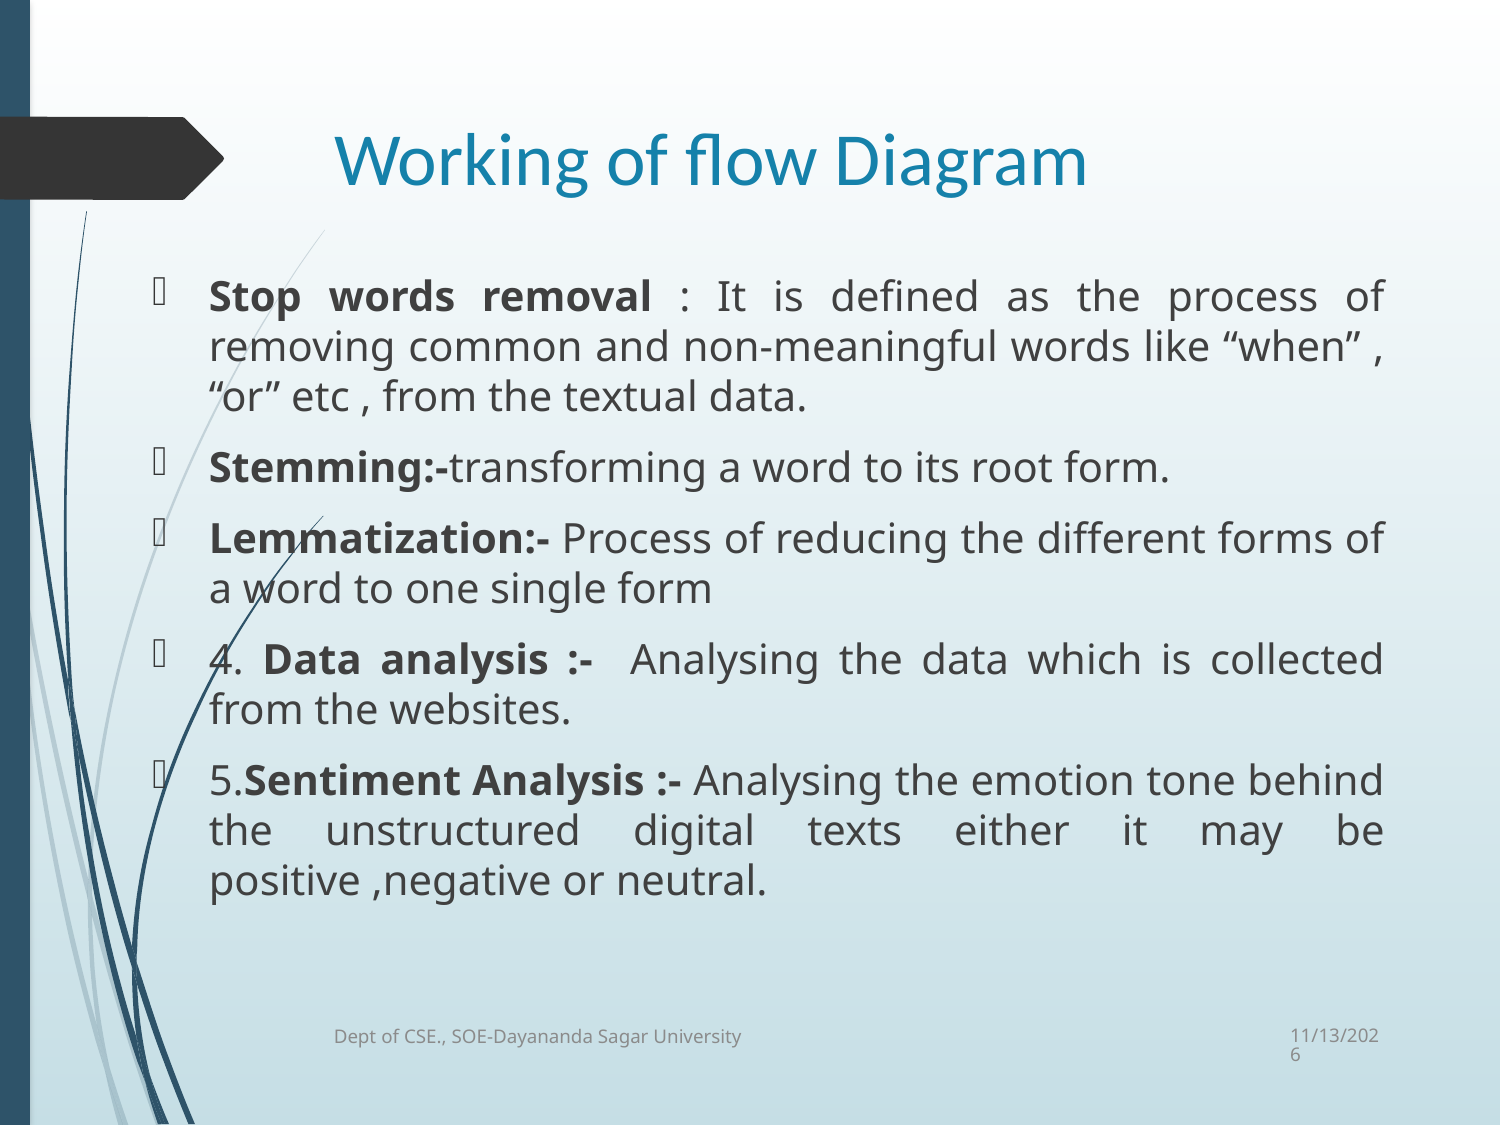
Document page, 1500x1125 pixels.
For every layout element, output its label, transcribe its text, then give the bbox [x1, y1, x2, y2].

title Working of flow Diagram [319, 102, 1400, 225]
footer Dept of CSE., SOE-Dayananda Sagar University [318, 1006, 1257, 1067]
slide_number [1275, 1006, 1401, 1068]
list Stop words removal : It is defined as the process of removing common and non-meaningful words like “when” , “or” etc , from the textual data. Stemming:-transforming a word to its root form. Lemmatization:- Process of reducing the different forms of a word to one single form 4. Data analysis :- Analysing the data which is collected from the websites. 5.Sentiment Analysis :- Analysing the emotion tone behind the unstructured digital texts either it may be positive ,negative or neutral. [137, 262, 1400, 970]
